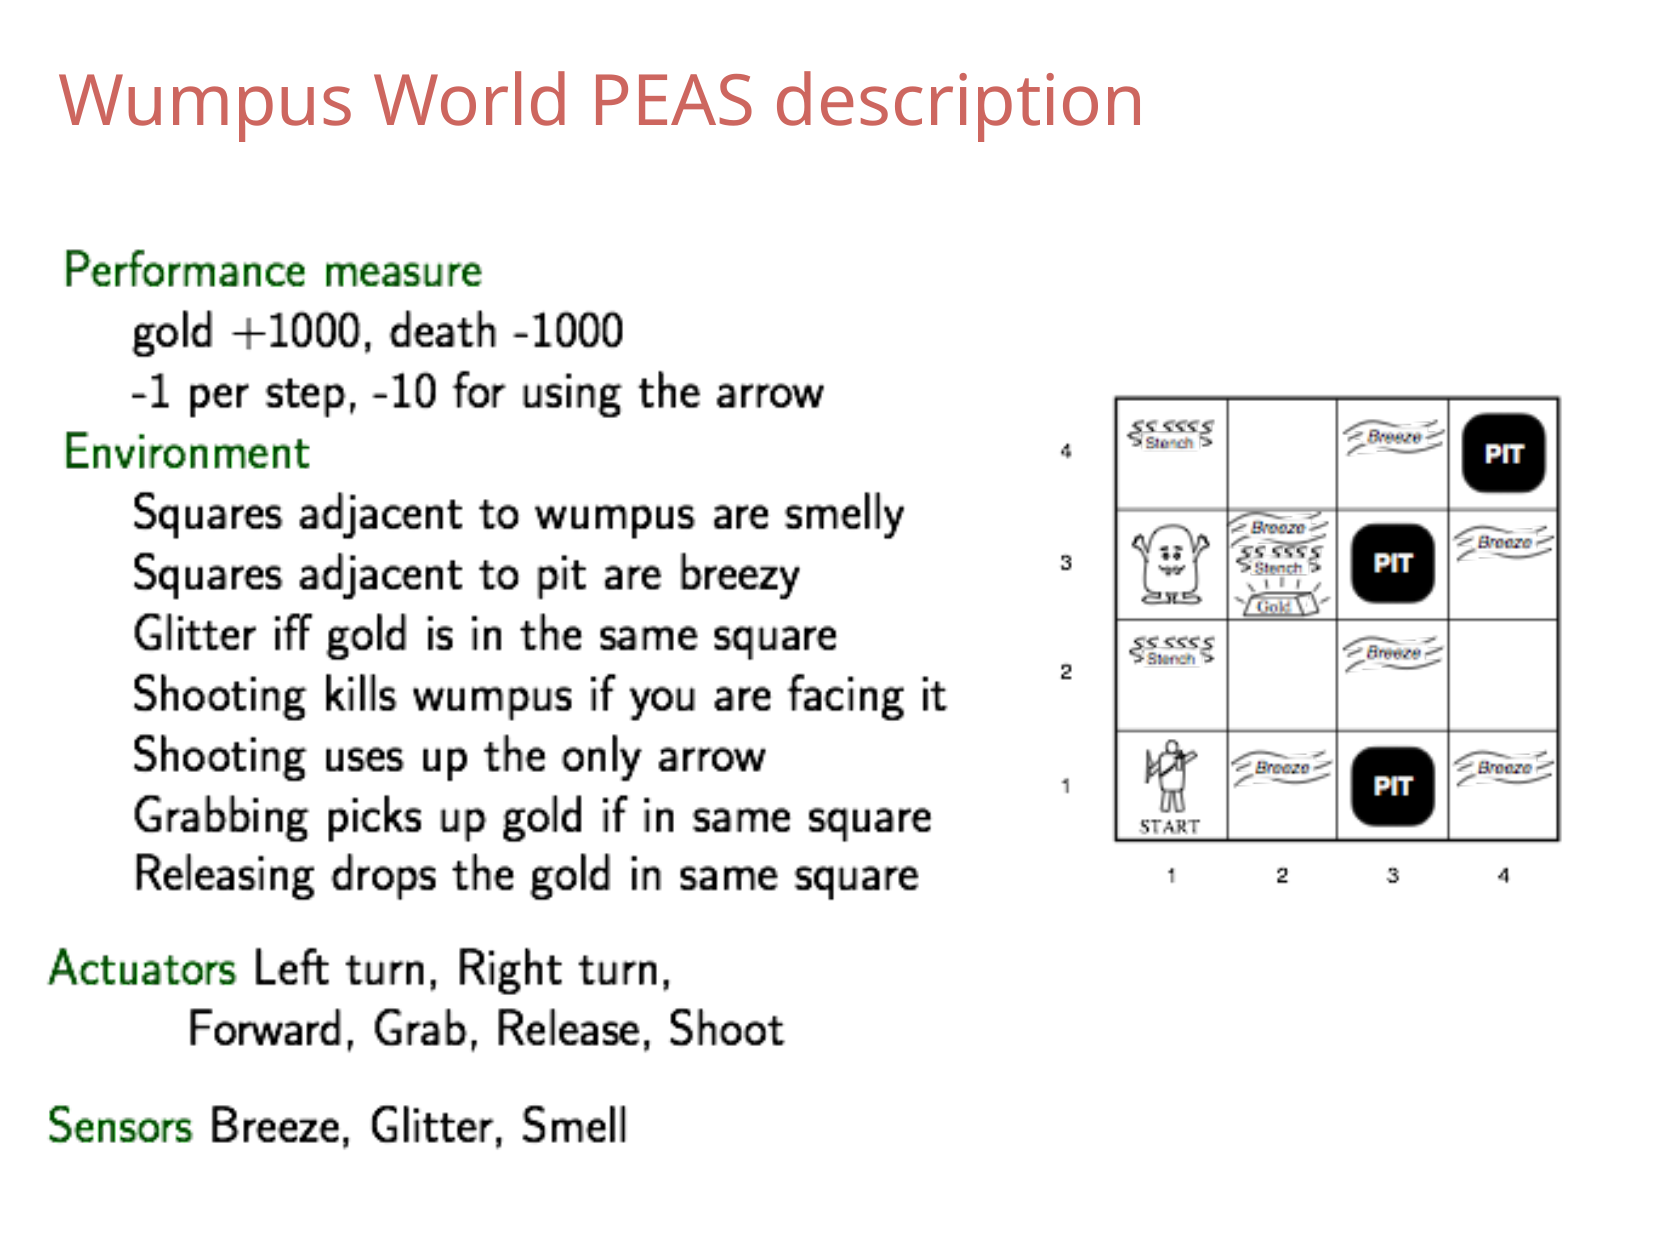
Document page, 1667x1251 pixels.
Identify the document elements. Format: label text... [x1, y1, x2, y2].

list Wumpus World PEAS description [51, 47, 1613, 147]
picture [30, 224, 1597, 1155]
